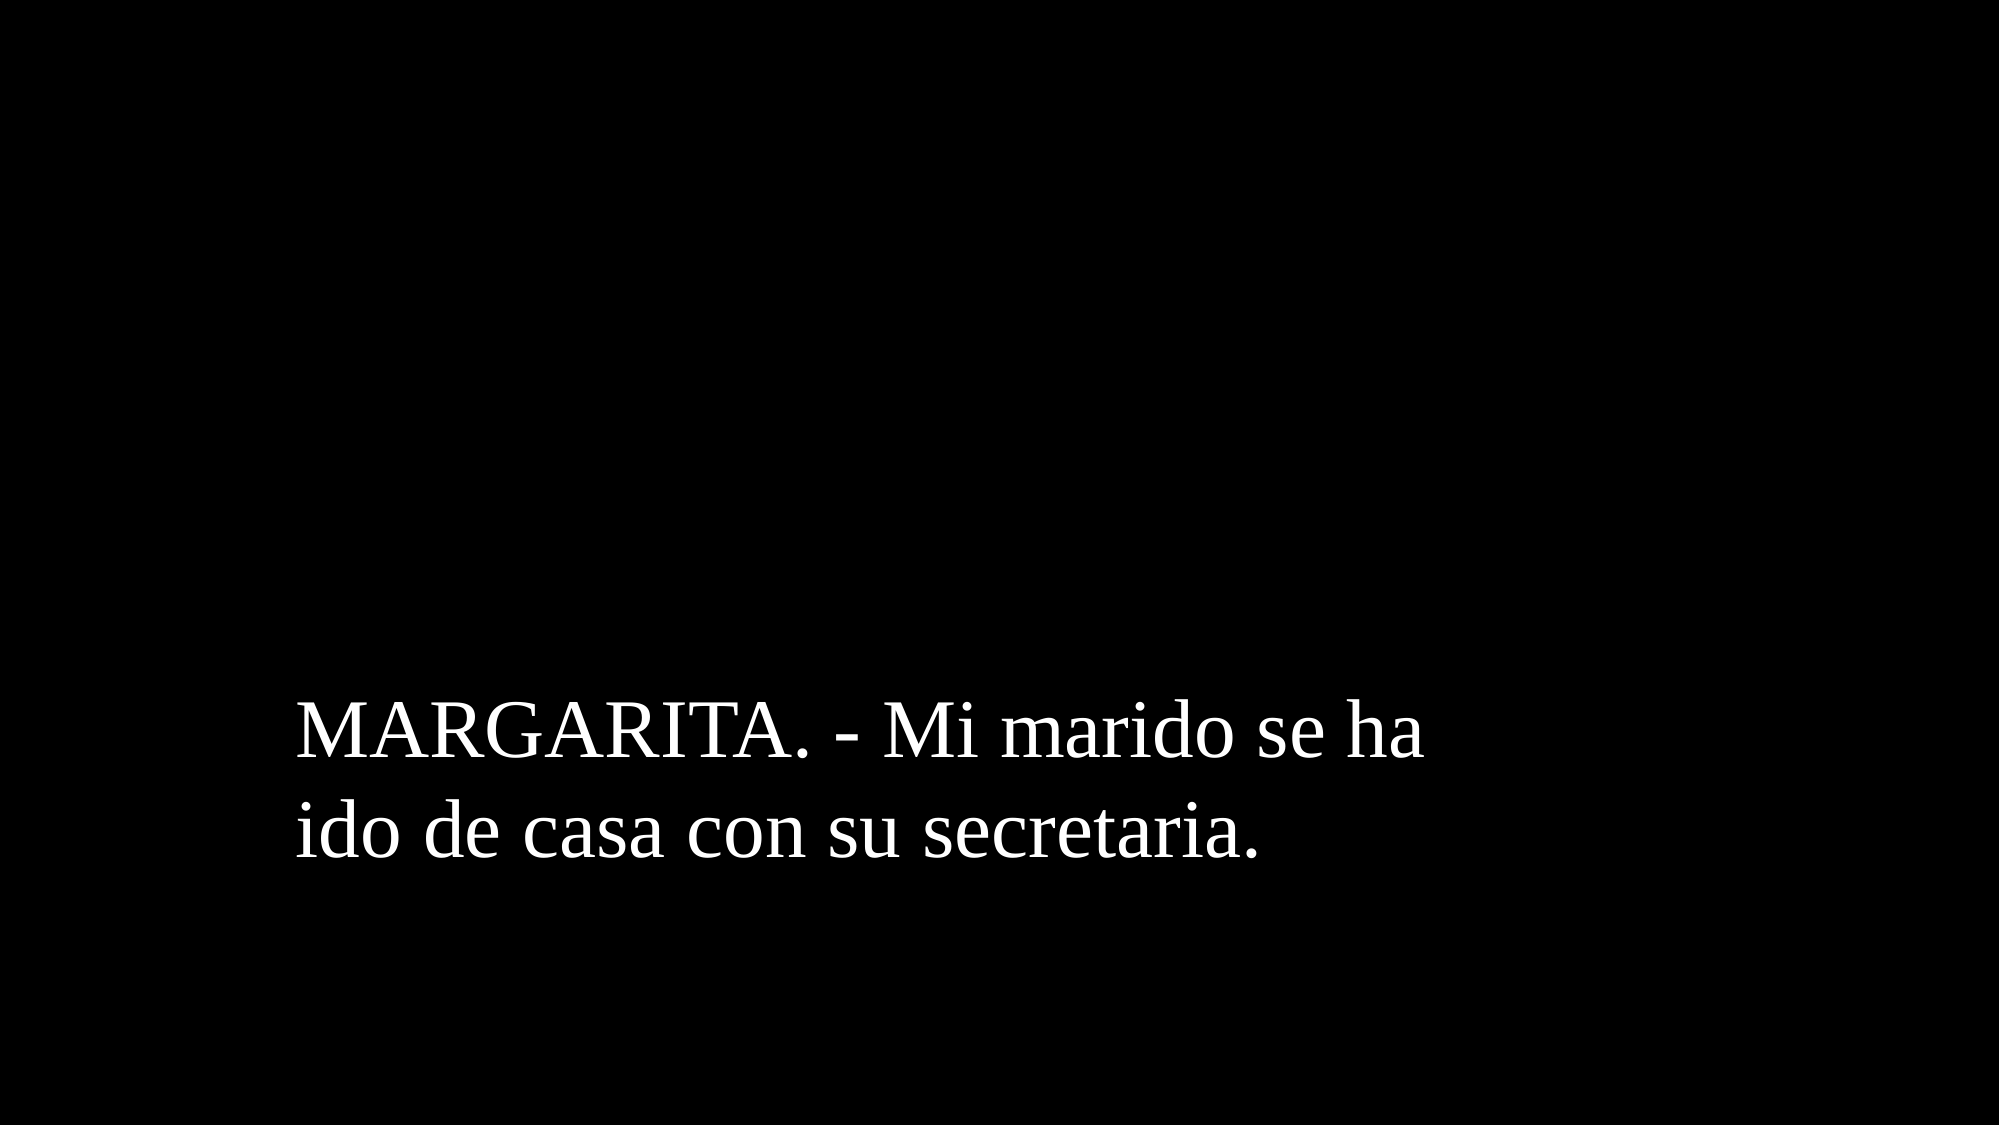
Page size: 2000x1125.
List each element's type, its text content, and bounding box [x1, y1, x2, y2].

text_box MARGARITA. - Mi marido se ha ido de casa con su secretaria. [280, 666, 1448, 927]
